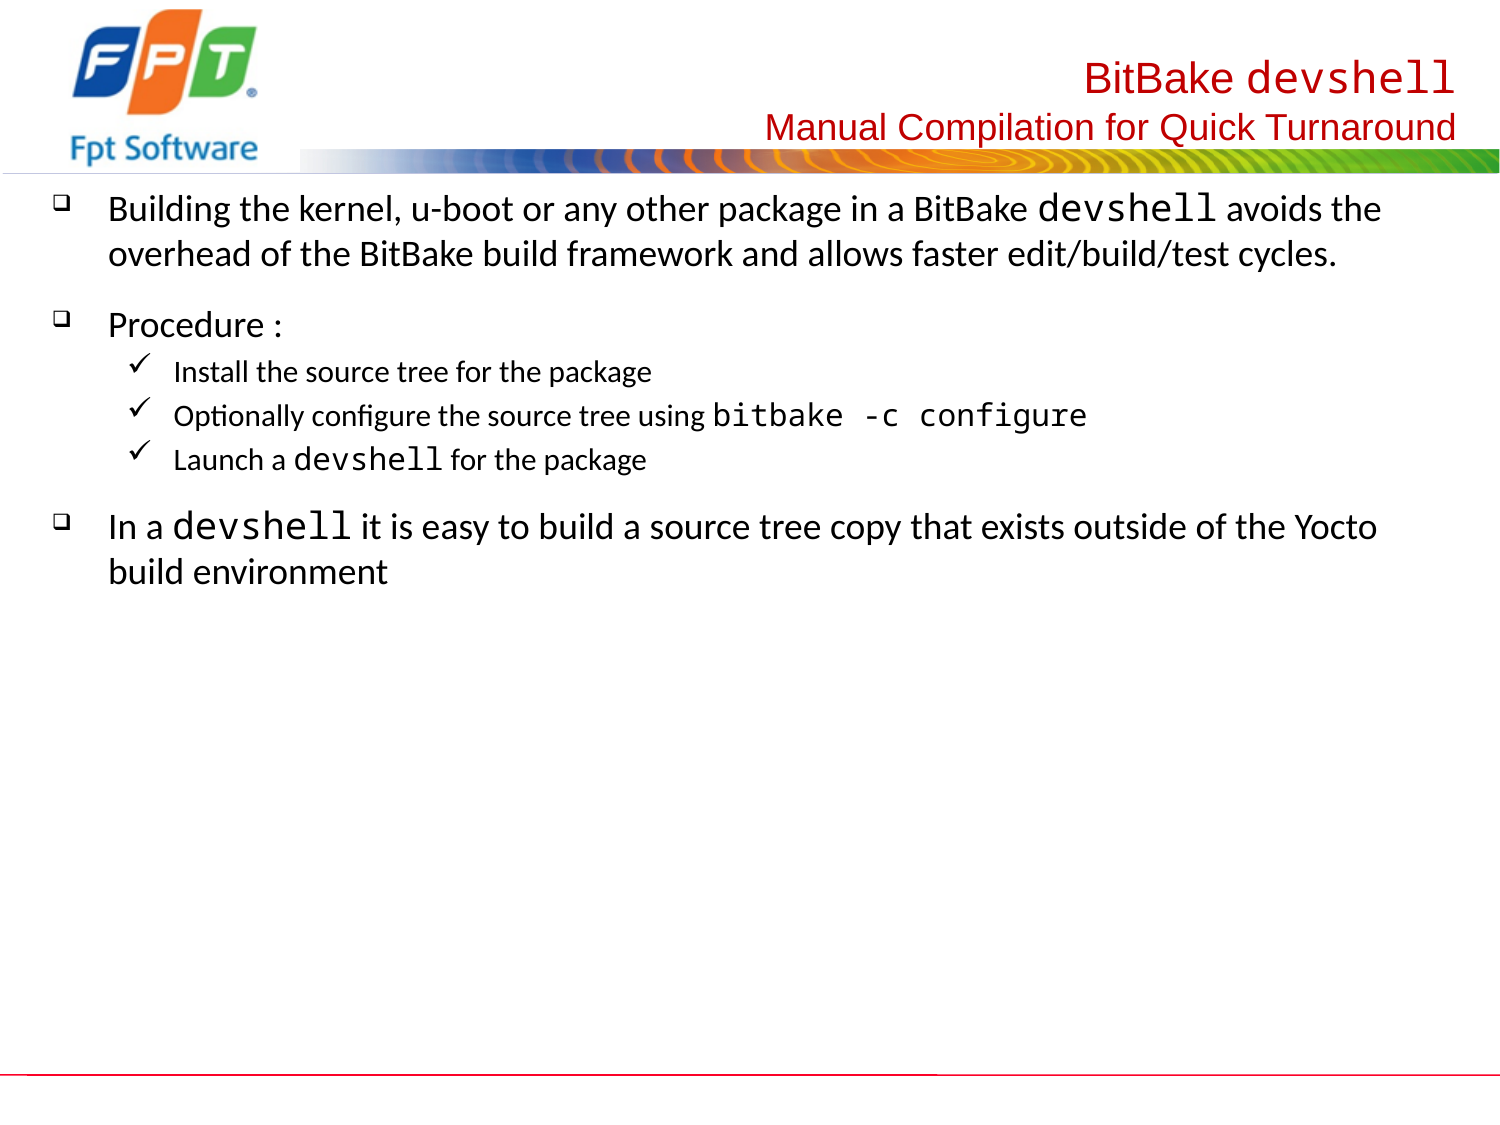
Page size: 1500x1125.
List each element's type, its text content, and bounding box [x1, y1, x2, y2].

picture [46, 8, 300, 45]
title BitBake devshell Manual Compilation for Quick Turnaround [36, 45, 1472, 153]
list Building the kernel, u-boot or any other package in a BitBake devshell avoids the overhead of the BitBake build framework and allows faster edit/build/test cycles. Procedure : Install the source tree for the package Optionally configure the source tree using bitbake -c configure Launch a devshell for the package In a devshell it is easy to build a source tree copy that exists outside of the Yocto build environment [36, 175, 1472, 943]
picture [0, 149, 1500, 300]
